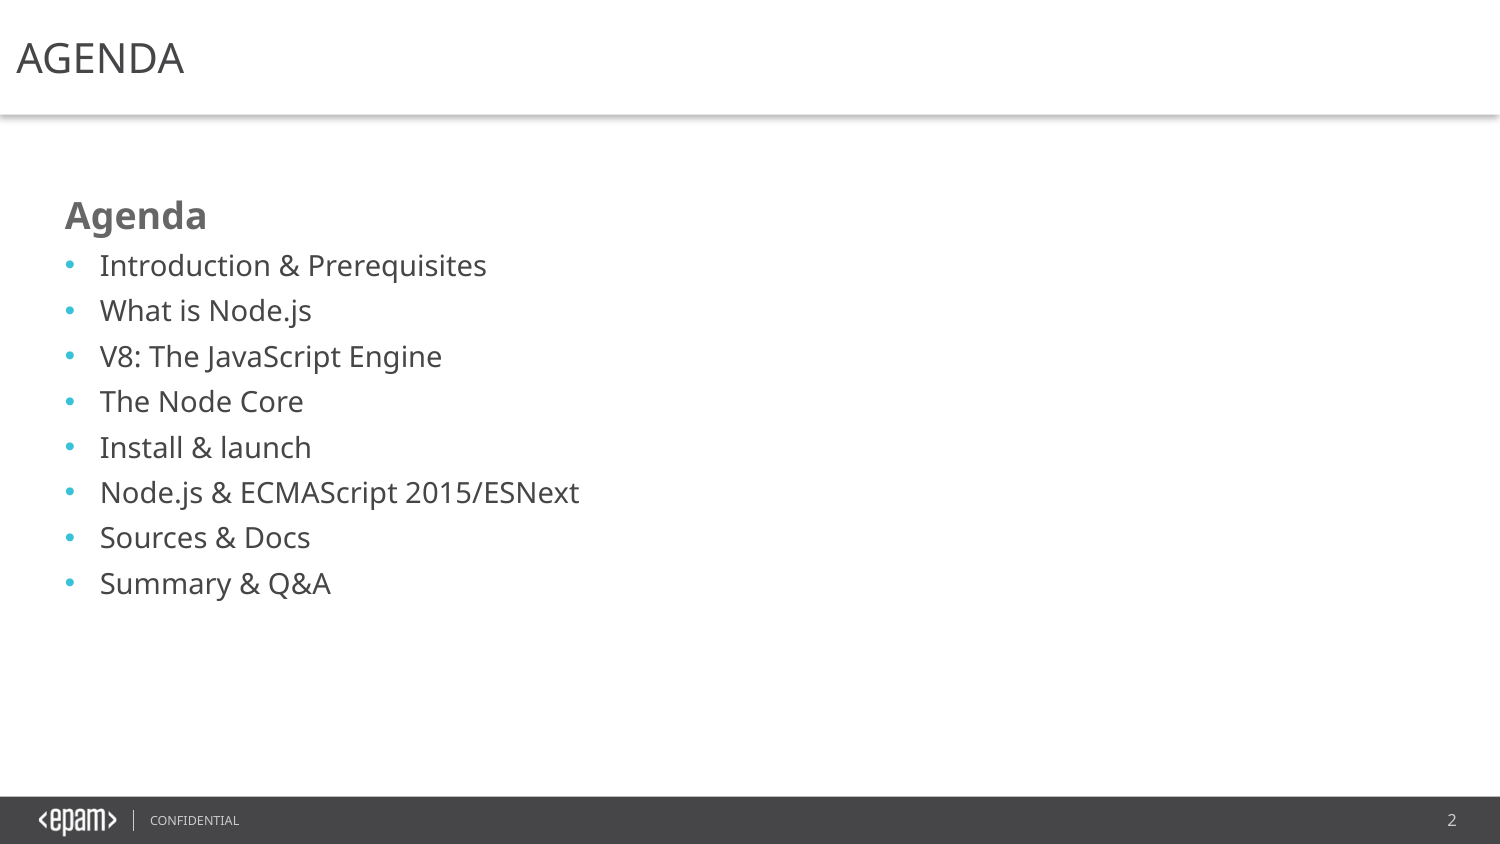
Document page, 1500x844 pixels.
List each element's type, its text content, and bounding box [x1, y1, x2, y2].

slide_number 2 [1440, 803, 1463, 836]
picture [38, 808, 117, 837]
list AGENDA [0, 0, 1500, 115]
list Agenda Introduction & Prerequisites What is Node.js V8: The JavaScript Engine The Node Core Install & launch Node.js & ECMAScript 2015/ESNext Sources & Docs Summary & Q&A [59, 177, 1426, 734]
